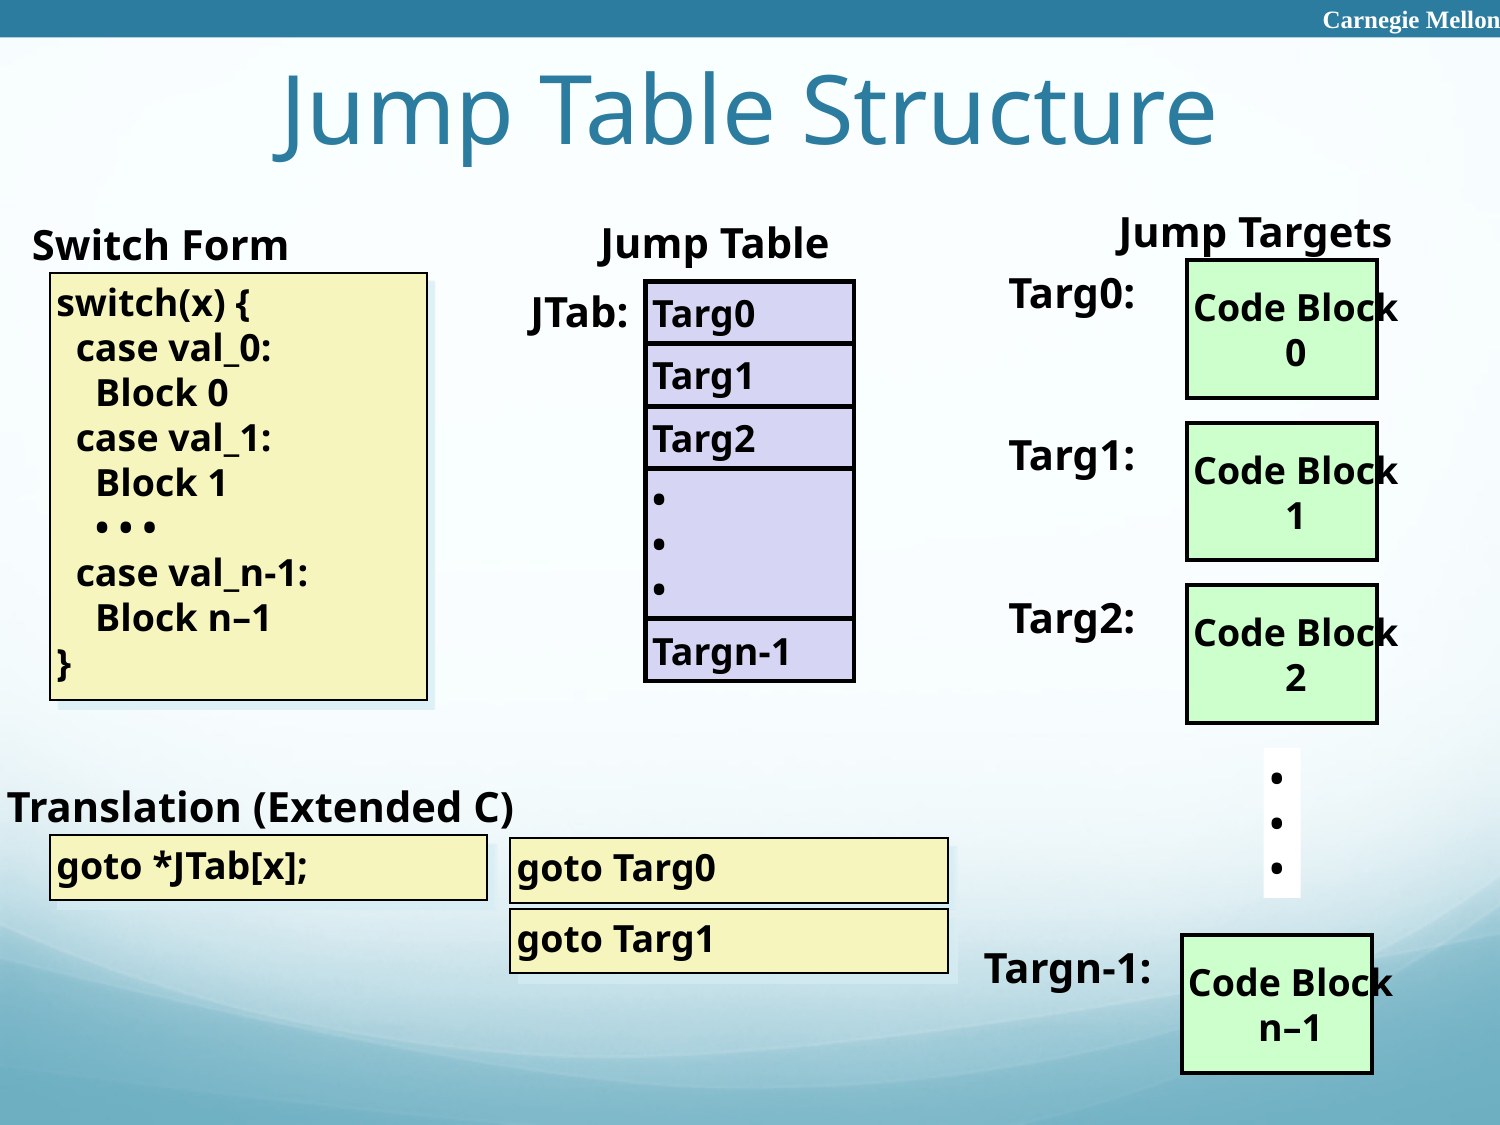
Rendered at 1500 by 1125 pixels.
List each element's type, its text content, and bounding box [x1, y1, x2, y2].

text_box goto *JTab[x]; [49, 838, 488, 900]
text_box Switch Form [25, 212, 297, 275]
text_box Targ1: [1001, 422, 1142, 486]
text_box Code Block 1 [1186, 422, 1378, 561]
picture [0, 38, 1500, 1125]
text_box switch(x) { case val_0: Block 0 case val_1: Block 1 • • • case val_n-1: Block n–1 } [50, 272, 428, 700]
text_box Targn-1 [645, 619, 855, 682]
text_box Jump Targets [1112, 200, 1399, 263]
text_box Jump Table [594, 210, 837, 273]
text_box Code Block 2 [1186, 585, 1378, 723]
text_box Targ0 [645, 281, 855, 343]
text_box [0, 0, 1500, 38]
text_box Code Block 0 [1186, 263, 1378, 398]
text_box goto Targ1 [510, 908, 948, 974]
text_box • • • [645, 468, 855, 619]
text_box Targn-1: [977, 935, 1158, 998]
text_box goto Targ0 [510, 838, 948, 903]
text_box Targ2 [645, 406, 855, 468]
text_box Carnegie Mellon [1322, 3, 1500, 33]
text_box • • • [1263, 747, 1301, 898]
text_box Targ2: [1001, 585, 1142, 648]
text_box Targ1 [645, 343, 855, 406]
text_box Translation (Extended C) [0, 774, 521, 838]
text_box Targ0: [1001, 260, 1142, 323]
text_box JTab: [524, 279, 636, 342]
text_box Code Block n–1 [1181, 935, 1373, 1073]
text_box Jump Table Structure [62, 41, 1438, 230]
